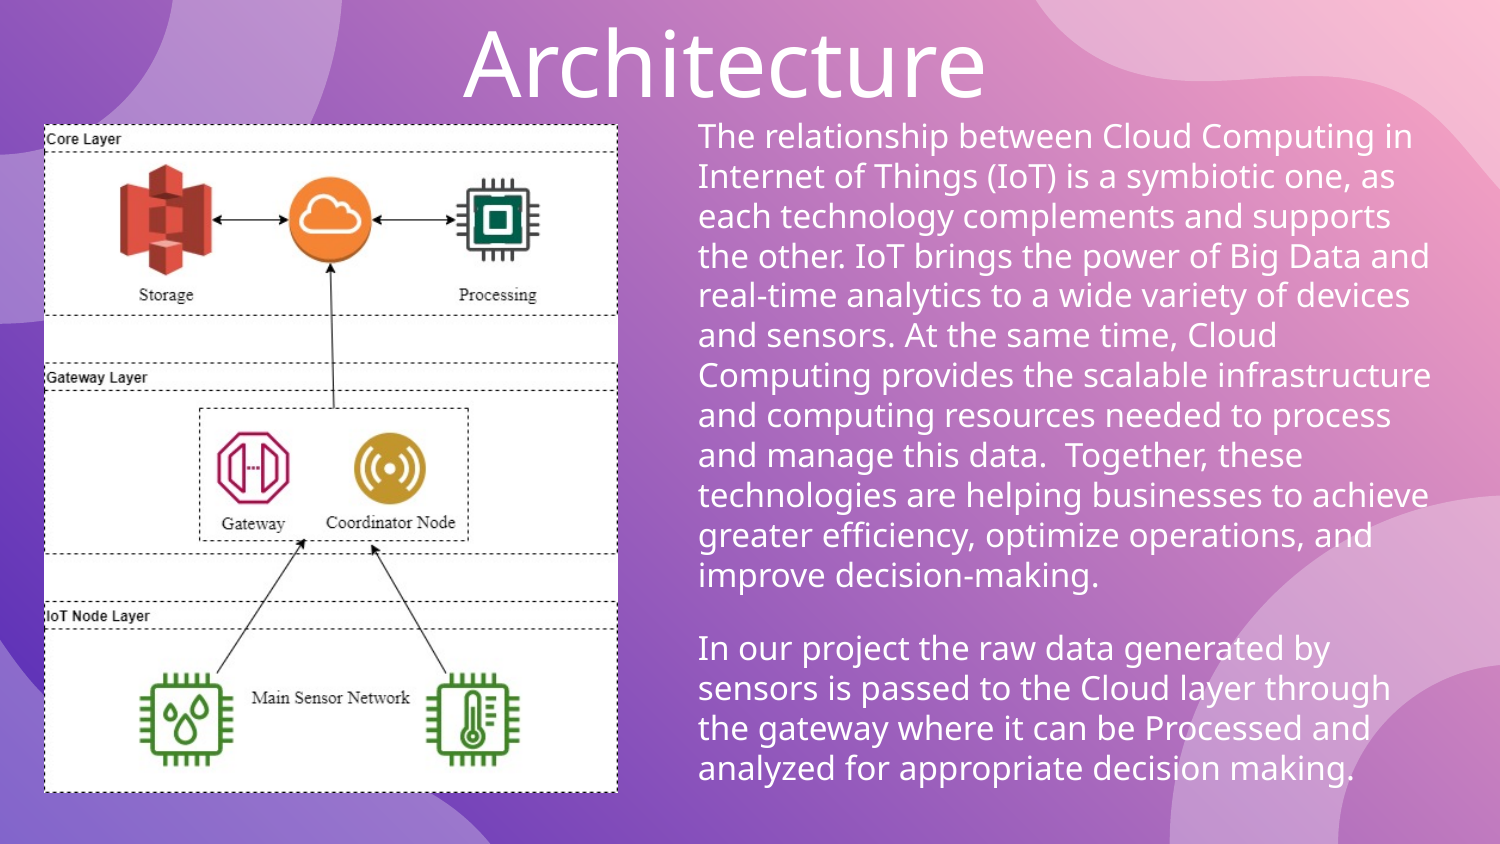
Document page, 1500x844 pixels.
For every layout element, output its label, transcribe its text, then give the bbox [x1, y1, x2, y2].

picture [44, 124, 618, 793]
title Architecture [94, 20, 1358, 100]
text_box The relationship between Cloud Computing in Internet of Things (IoT) is a symbiotic one, as each technology complements and supports the other. IoT brings the power of Big Data and real-time analytics to a wide variety of devices and sensors. At the same time, Cloud Computing provides the scalable infrastructure and computing resources needed to process and manage this data. Together, these technologies are helping businesses to achieve greater efficiency, optimize operations, and improve decision-making. In our project the raw data generated by sensors is passed to the Cloud layer through the gateway where it can be Processed and analyzed for appropriate decision making. [680, 99, 1456, 777]
